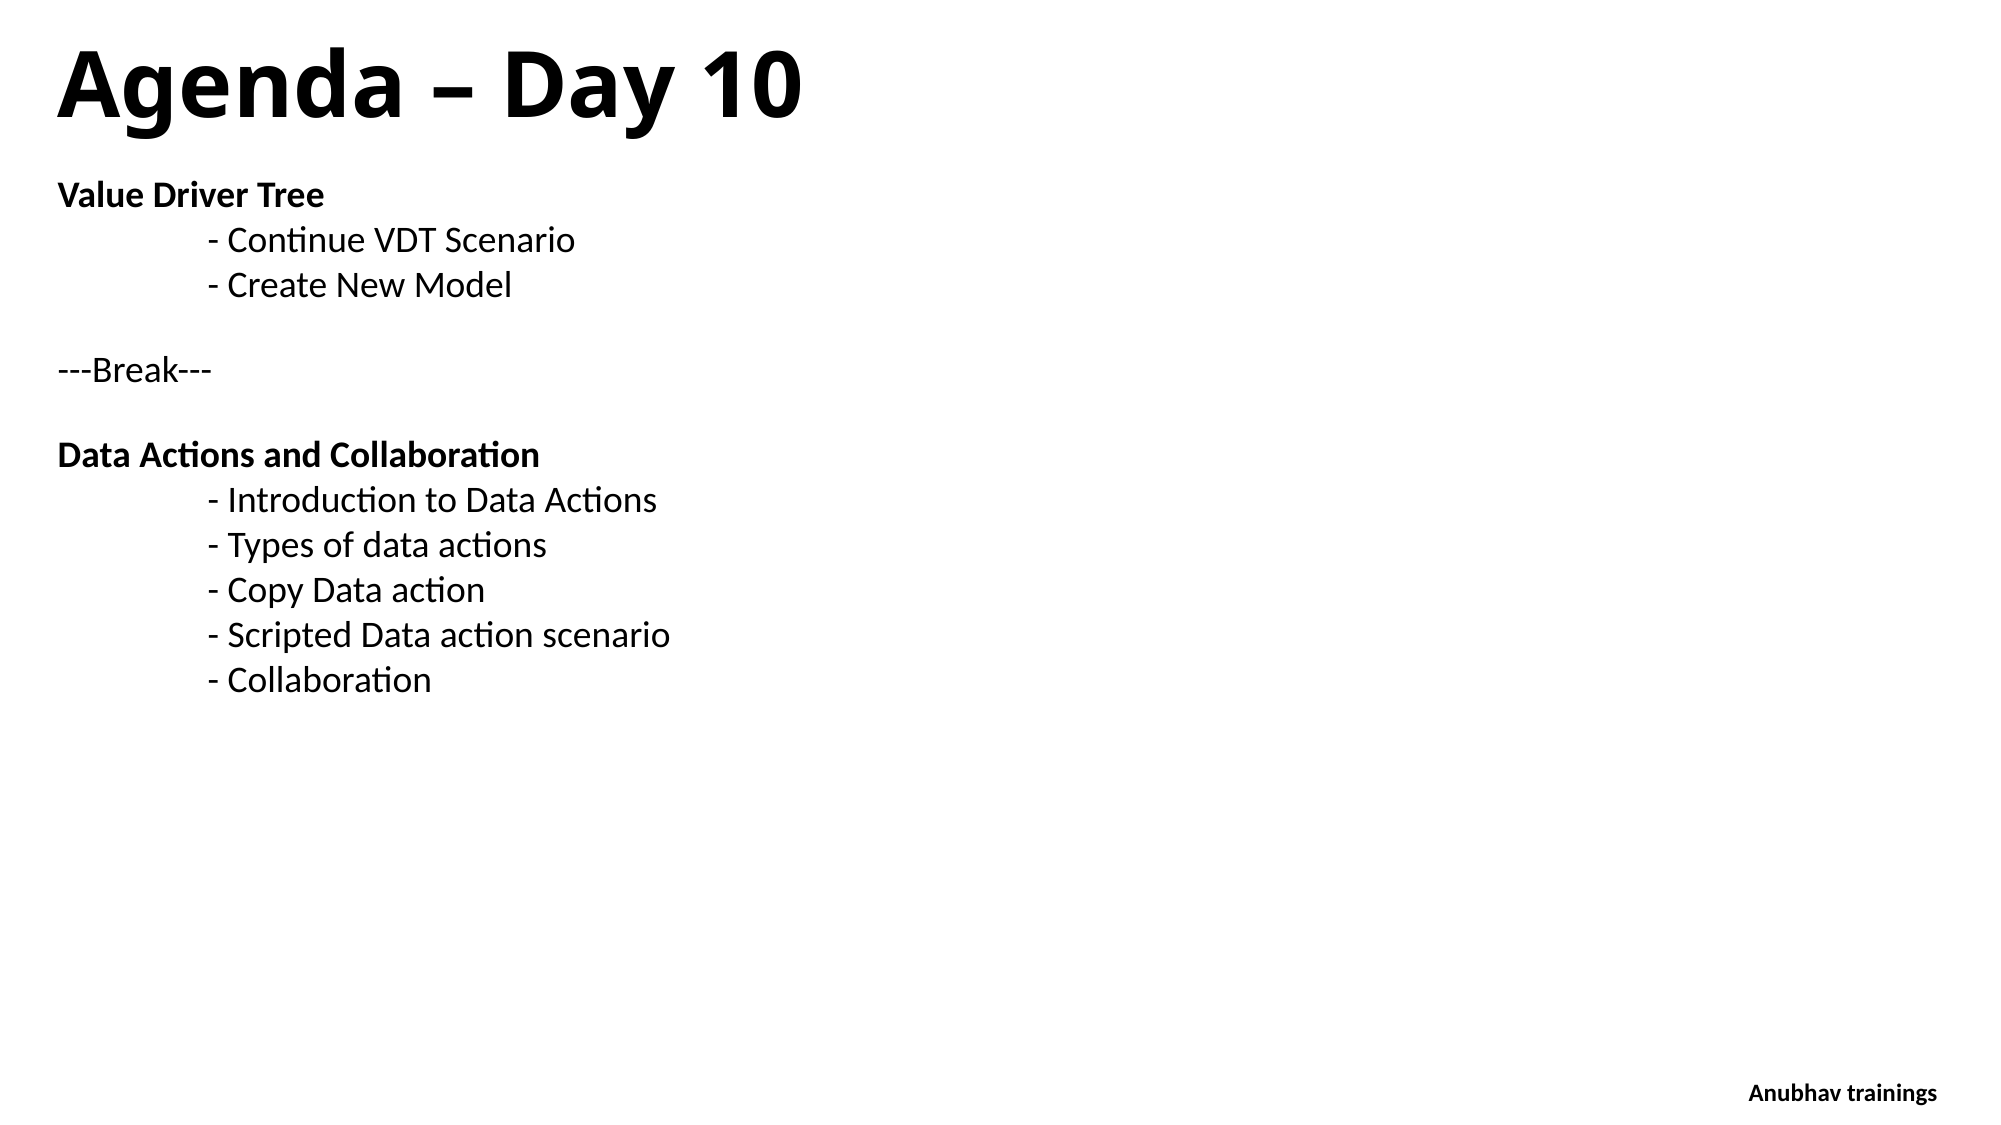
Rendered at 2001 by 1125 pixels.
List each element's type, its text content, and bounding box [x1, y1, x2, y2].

footer Anubhav trainings [1660, 1074, 2000, 1108]
text_box Agenda – Day 10 [42, 30, 1896, 148]
text_box Value Driver Tree - Continue VDT Scenario - Create New Model ---Break--- Data Actions and Collaboration - Introduction to Data Actions - Types of data actions - Copy Data action - Scripted Data action scenario - Collaboration [42, 162, 1962, 748]
